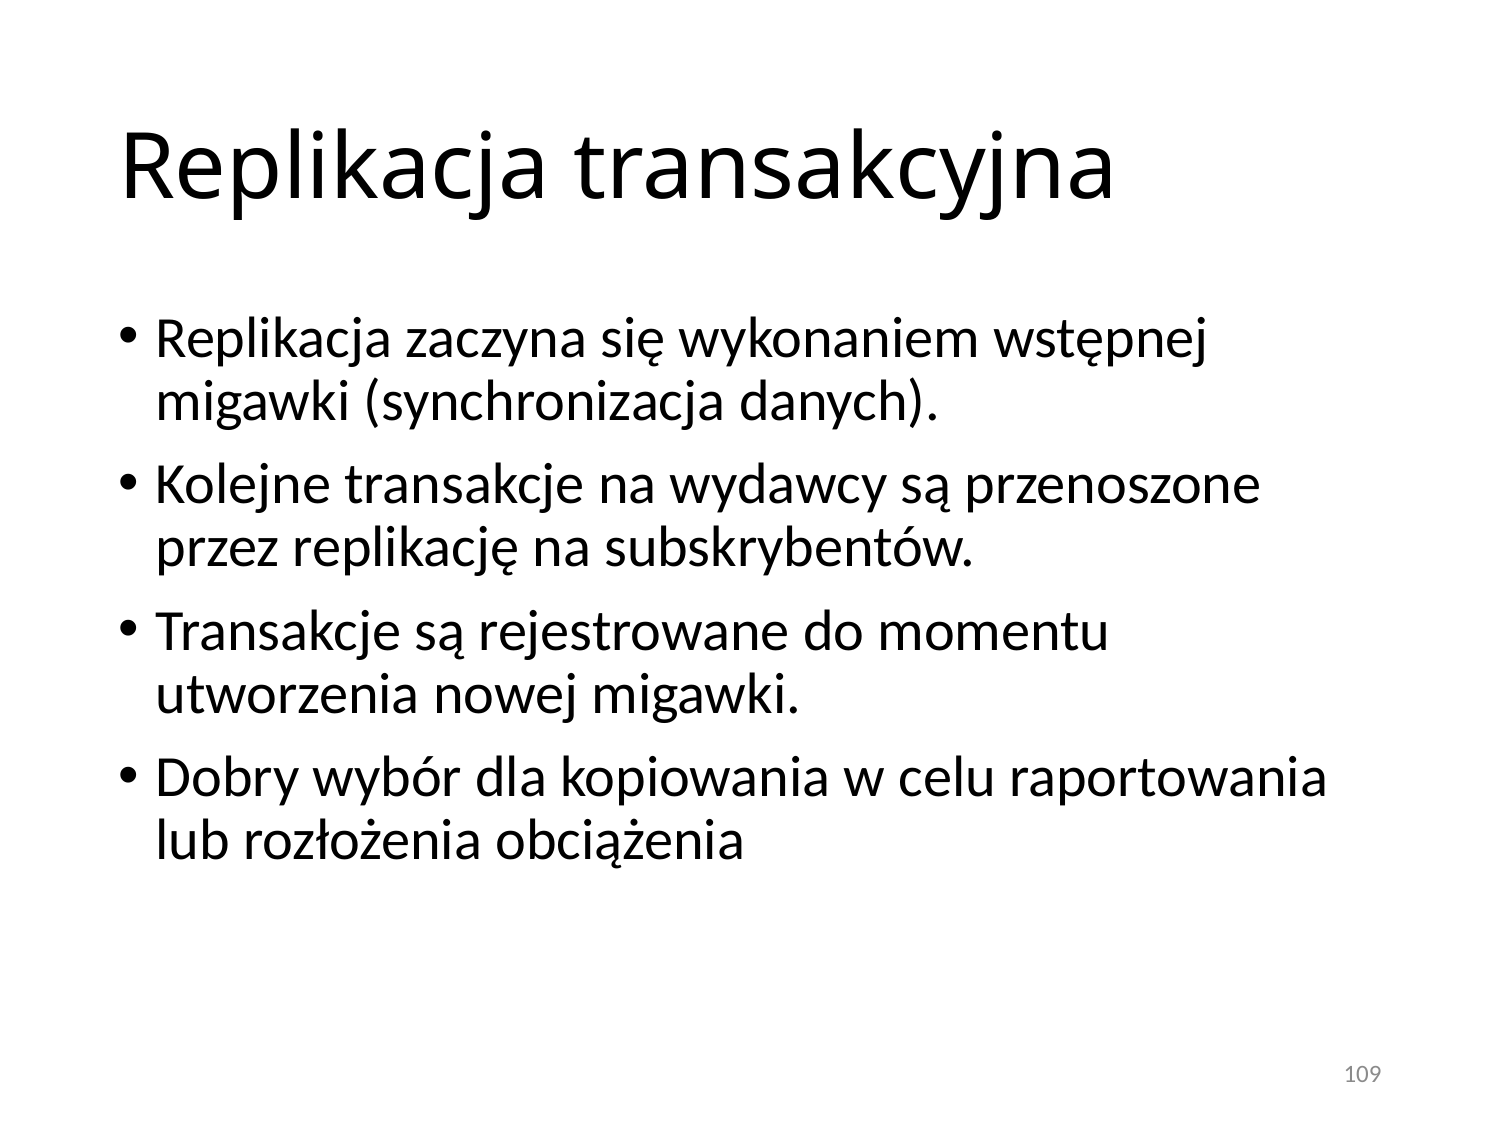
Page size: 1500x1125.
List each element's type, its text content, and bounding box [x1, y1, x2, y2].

title Replikacja transakcyjna [103, 59, 1397, 278]
slide_number 109 [1059, 1042, 1397, 1103]
list Replikacja zaczyna się wykonaniem wstępnej migawki (synchronizacja danych). Kolejne transakcje na wydawcy są przenoszone przez replikację na subskrybentów. Transakcje są rejestrowane do momentu utworzenia nowej migawki. Dobry wybór dla kopiowania w celu raportowania lub rozłożenia obciążenia [103, 299, 1397, 1014]
